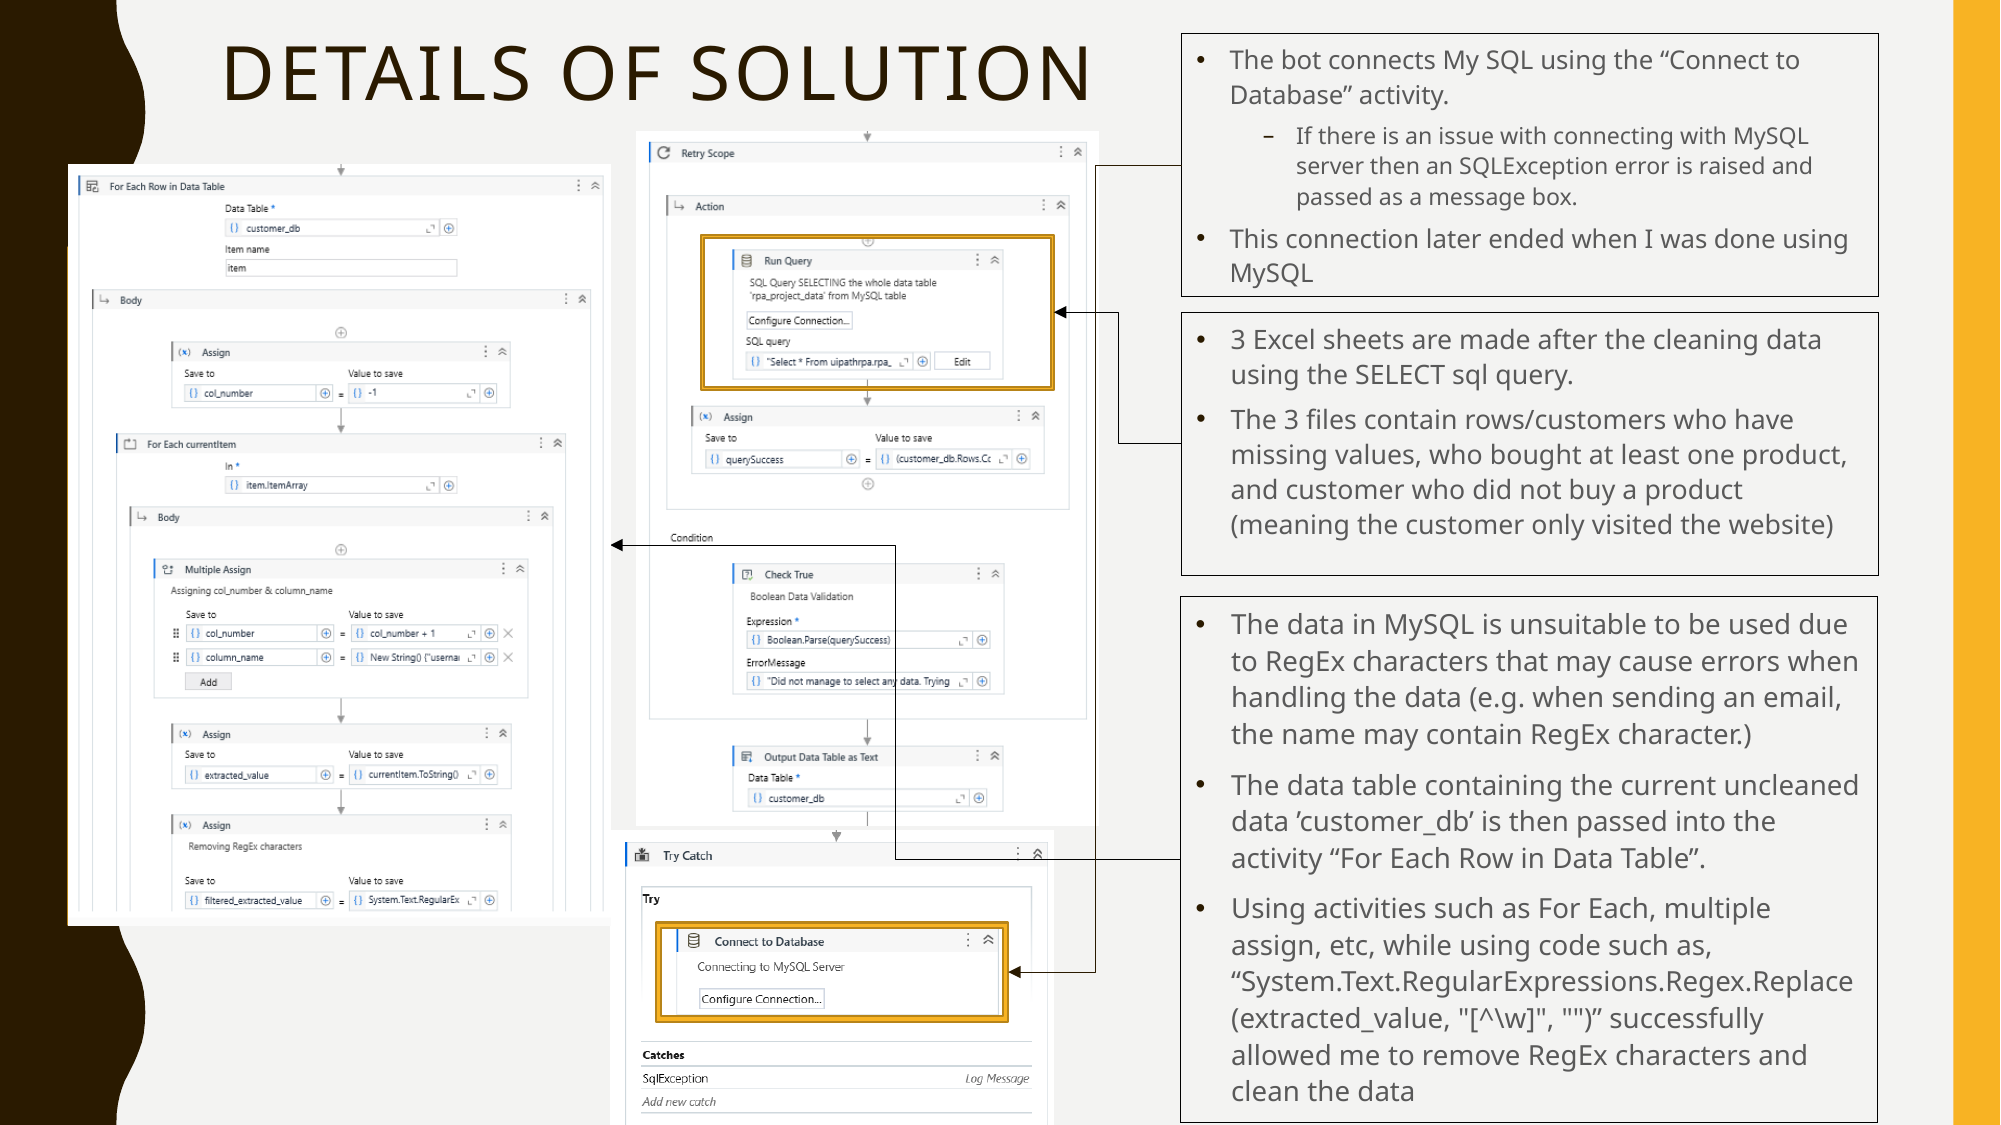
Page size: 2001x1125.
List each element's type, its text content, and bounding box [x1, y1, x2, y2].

text_box The bot connects My SQL using the “Connect to Database” activity. If there is an issue with connecting with MySQL server then an SQLException error is raised and passed as a message box. This connection later ended when I was done using MySQL [1181, 33, 1879, 297]
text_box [611, 545, 1008, 860]
list The data in MySQL is unsuitable to be used due to RegEx characters that may cause errors when handling the data (e.g. when sending an email, the name may contain RegEx character.) The data table containing the current uncleaned data ’customer_db’ is then passed into the activity “For Each Row in Data Table”. Using activities such as For Each, multiple assign, etc, while using code such as, “System.Text.RegularExpressions.Regex.Replace(extracted_value, "[^\w]", "")” successfully allowed me to remove RegEx characters and clean the data [1180, 596, 1878, 1123]
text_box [1008, 165, 1182, 973]
picture [68, 164, 1054, 1125]
picture [636, 131, 1099, 545]
text_box 3 Excel sheets are made after the cleaning data using the SELECT sql query. The 3 files contain rows/customers who have missing values, who bought at least one product, and customer who did not buy a product (meaning the customer only visited the website) [1182, 312, 1879, 576]
title Details of solution [205, 28, 1630, 132]
